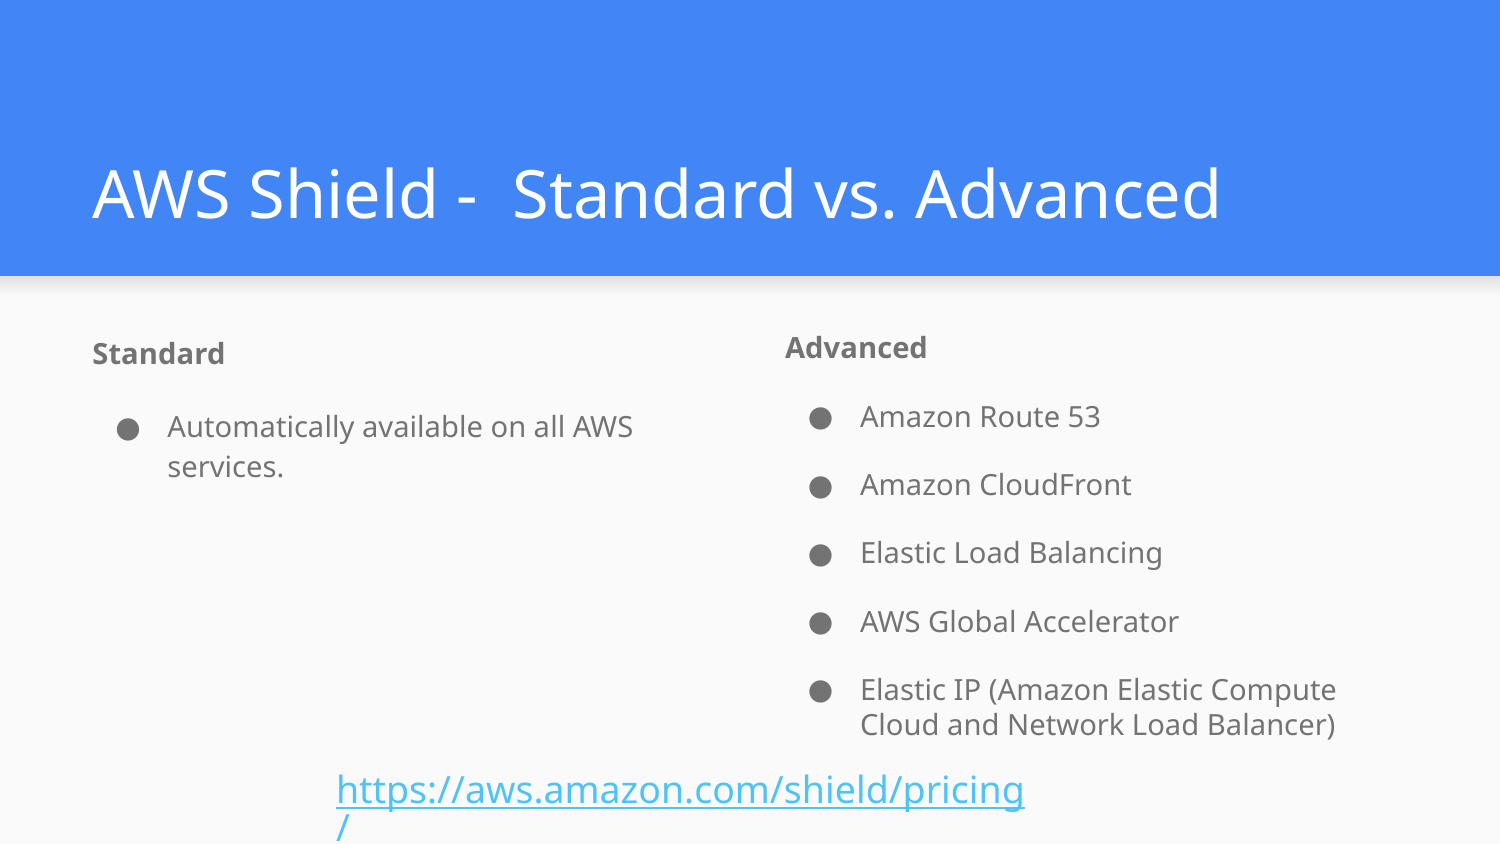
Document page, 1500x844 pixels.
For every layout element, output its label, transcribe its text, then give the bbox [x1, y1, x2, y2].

list Advanced Amazon Route 53 Amazon CloudFront Elastic Load Balancing AWS Global Accelerator Elastic IP (Amazon Elastic Compute Cloud and Network Load Balancer) [770, 314, 1427, 760]
title AWS Shield - Standard vs. Advanced [77, 121, 1427, 248]
text_box https://aws.amazon.com/shield/pricing/ [321, 751, 1049, 790]
list Standard Automatically available on all AWS services. [77, 314, 734, 760]
